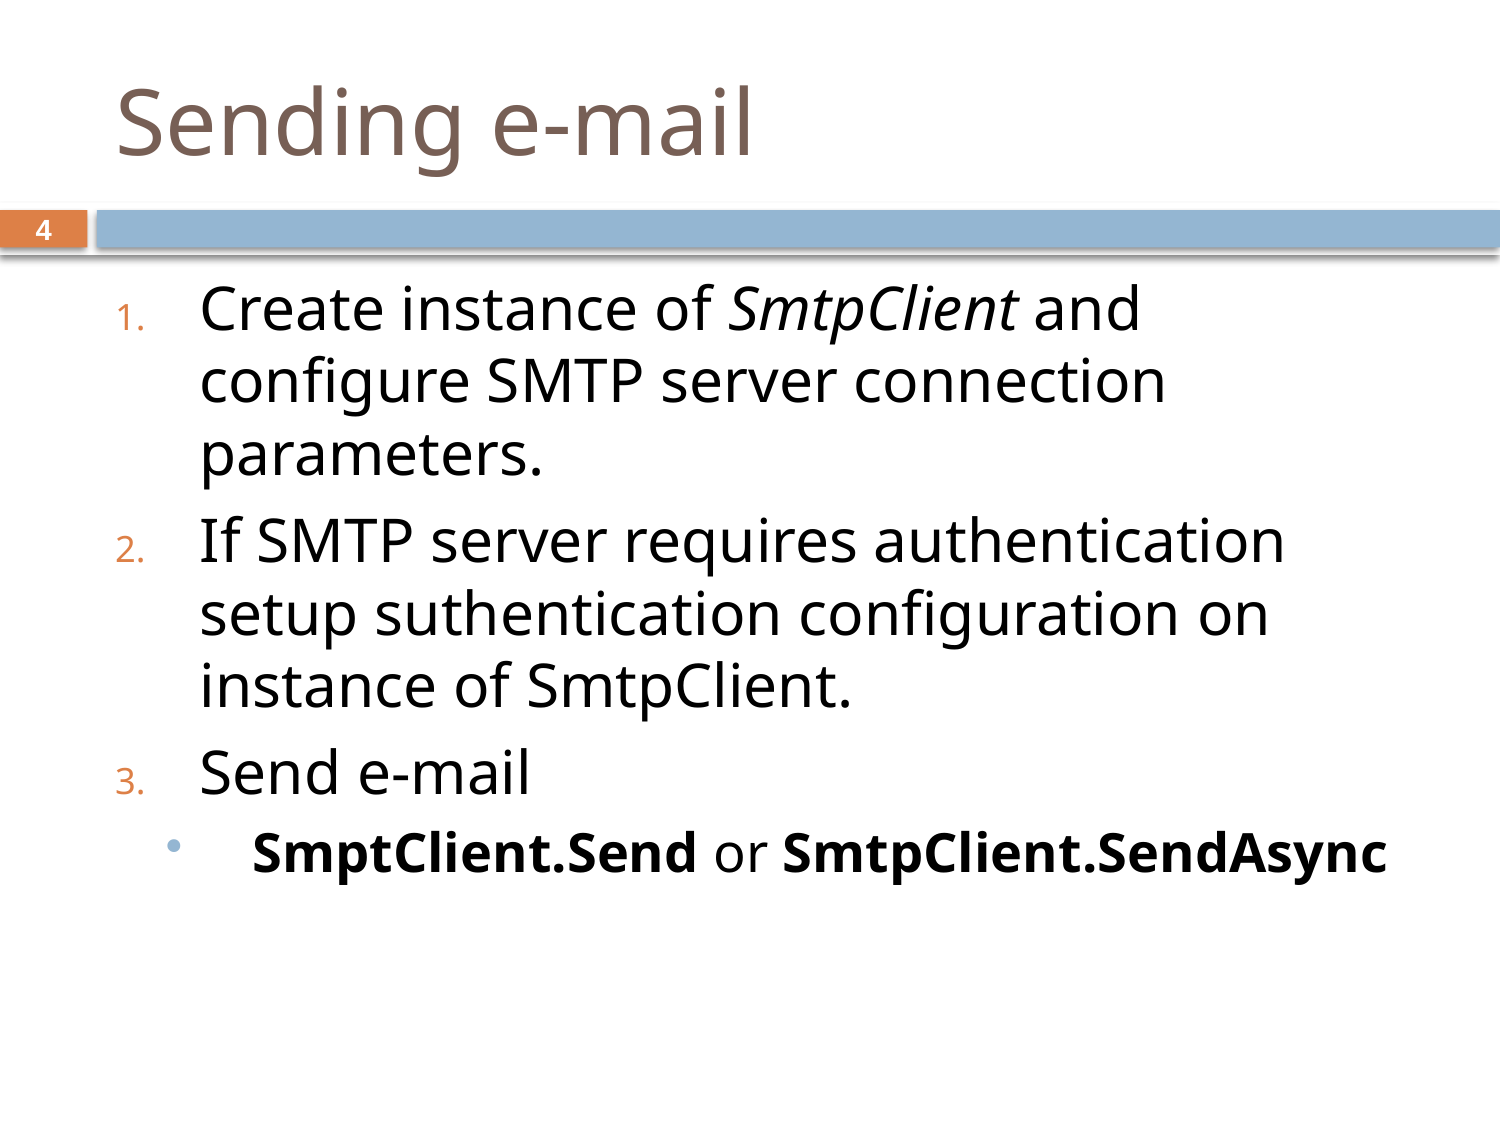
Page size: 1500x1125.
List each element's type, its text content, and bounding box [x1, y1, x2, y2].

slide_number 4 [0, 208, 88, 249]
list Create instance of SmtpClient and configure SMTP server connection parameters. If SMTP server requires authentication setup suthentication configuration on instance of SmtpClient. Send e-mail SmptClient.Send or SmtpClient.SendAsync [100, 262, 1438, 1000]
title Sending e-mail [100, 37, 1438, 200]
